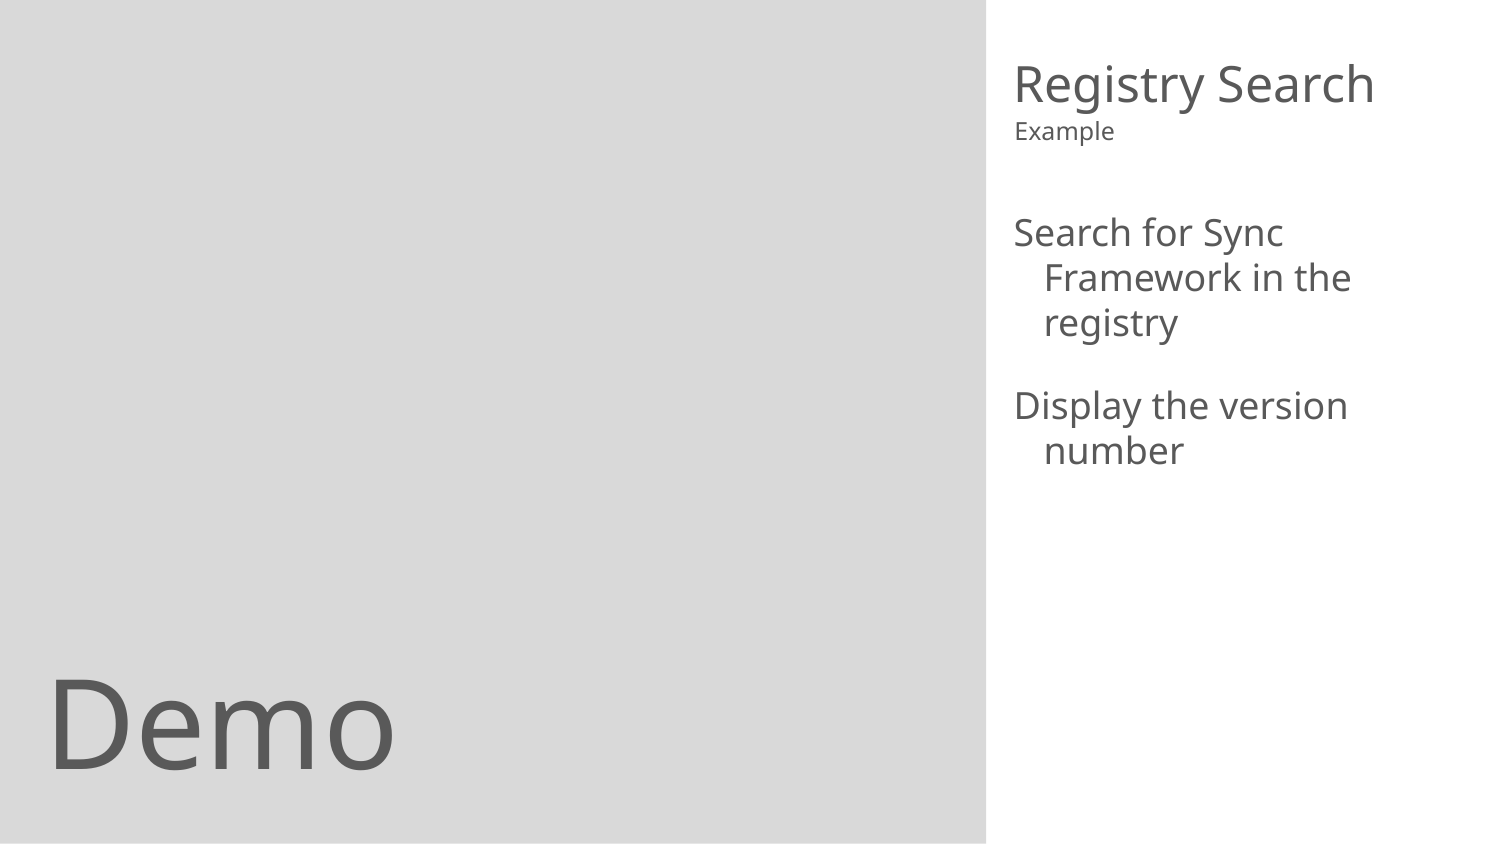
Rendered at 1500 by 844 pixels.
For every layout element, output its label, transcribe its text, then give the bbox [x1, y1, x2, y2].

list Registry Search [1013, 30, 1460, 113]
list Example [1014, 115, 1459, 178]
list Search for Sync Framework in the registry Display the version number [1013, 209, 1459, 804]
